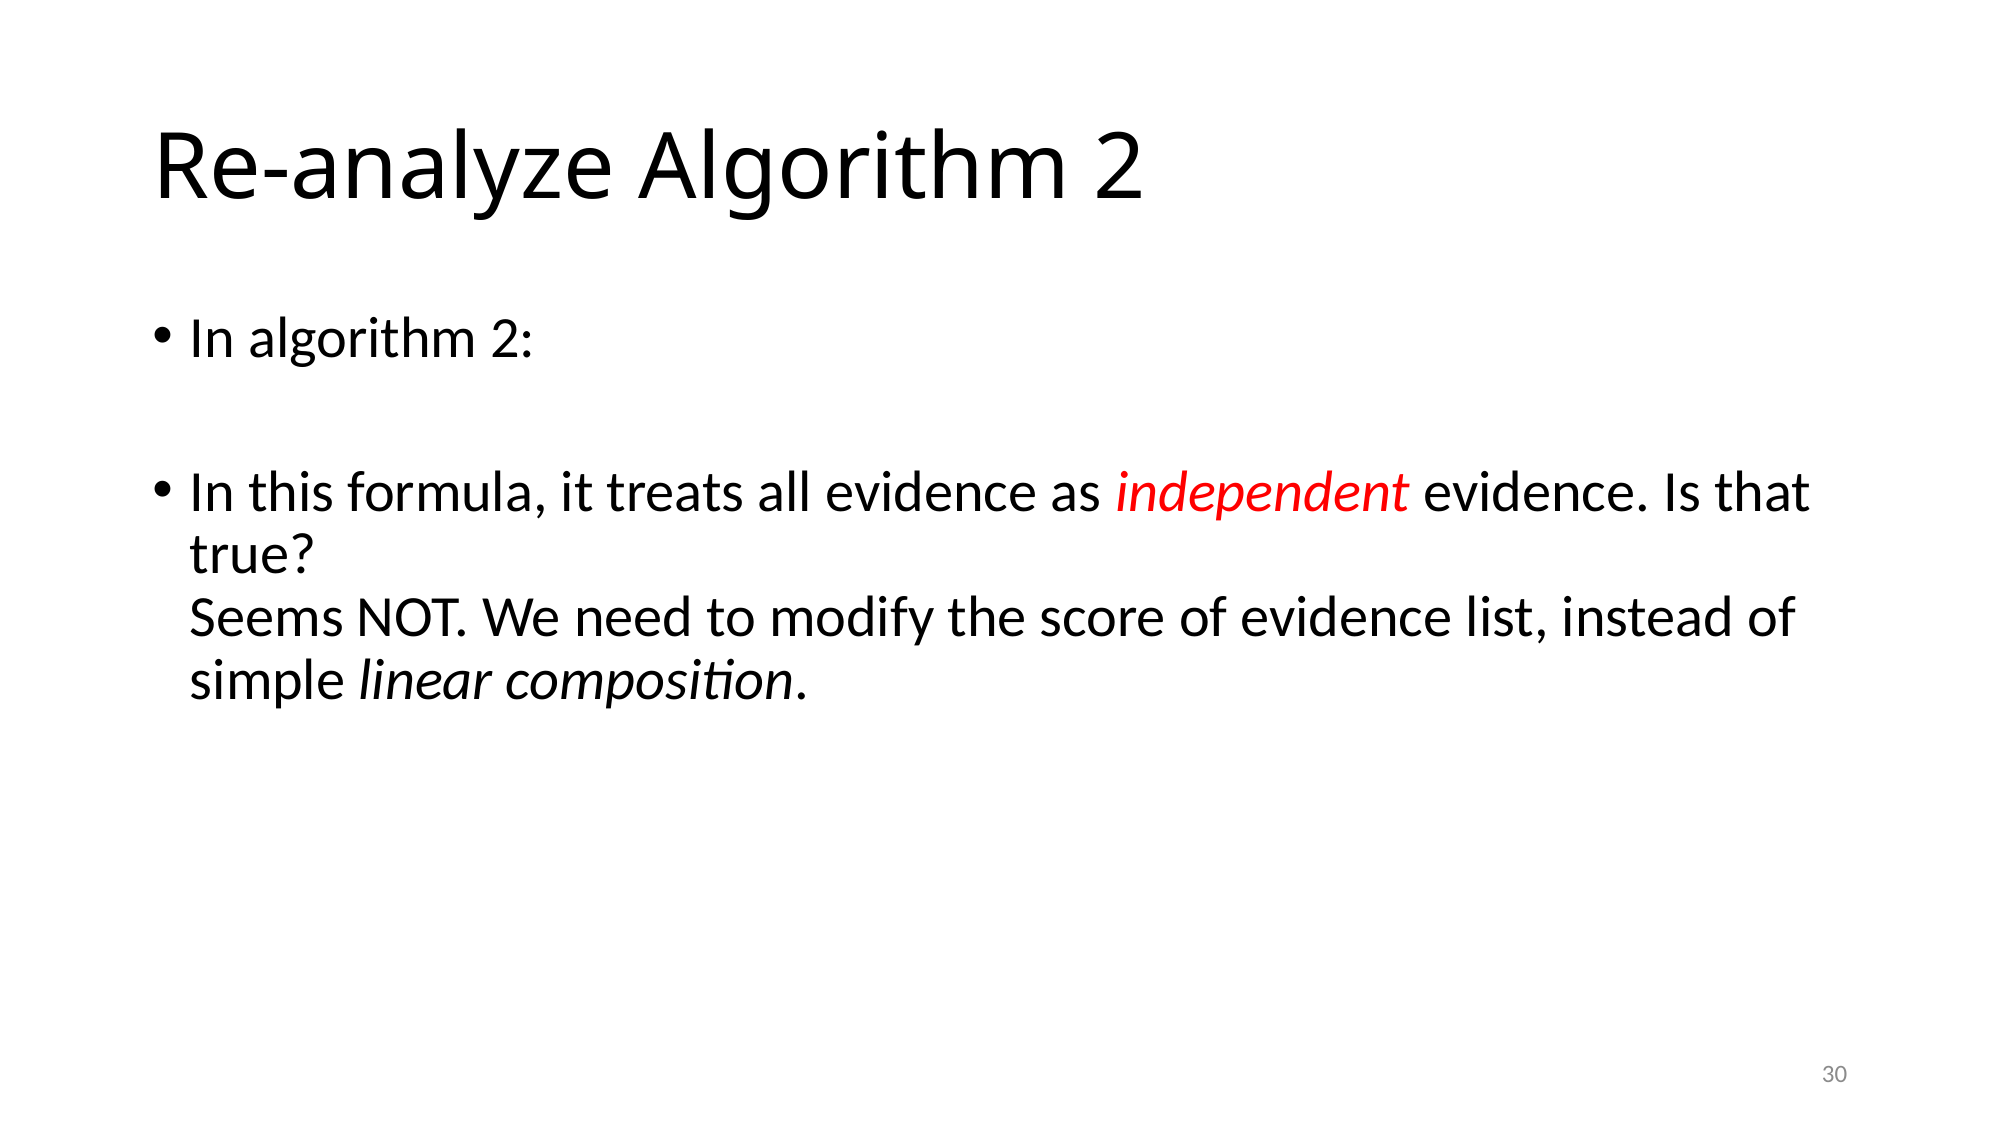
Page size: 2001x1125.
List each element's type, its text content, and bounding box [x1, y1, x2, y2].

slide_number 30 [1412, 1042, 1863, 1103]
title Re-analyze Algorithm 2 [137, 59, 1863, 278]
